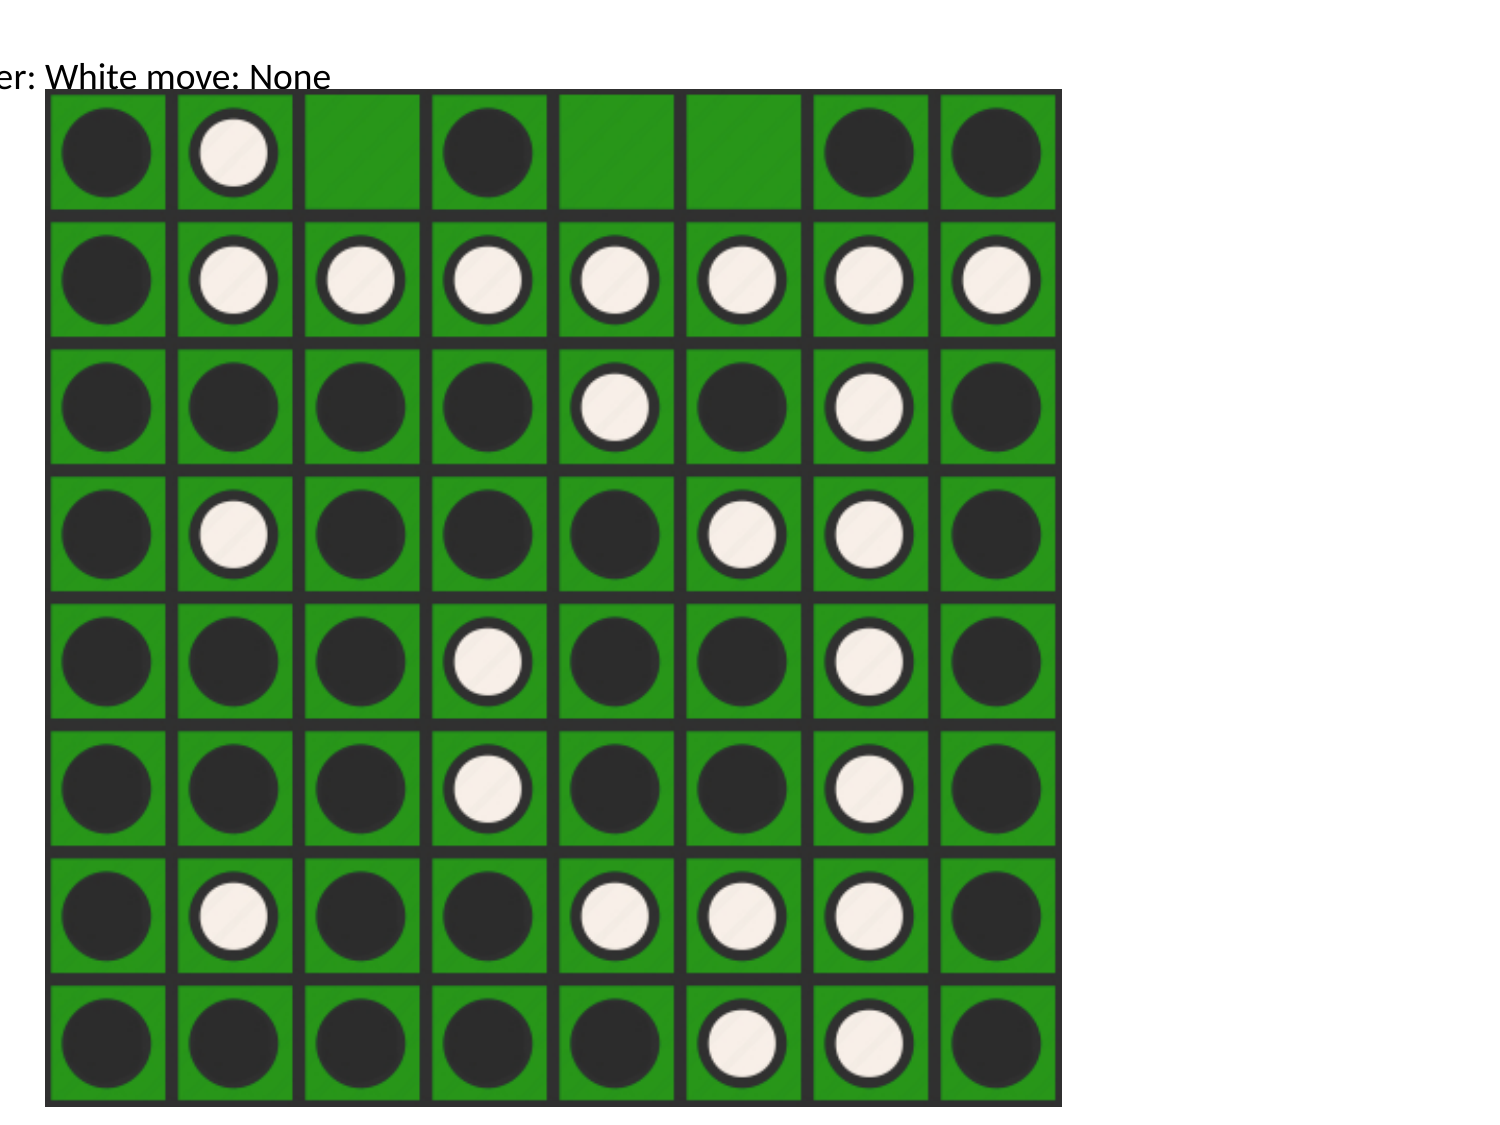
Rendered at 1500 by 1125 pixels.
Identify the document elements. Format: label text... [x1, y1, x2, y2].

text_box turn: 58 player: White move: None [0, 44, 347, 105]
picture [44, 89, 1062, 1107]
